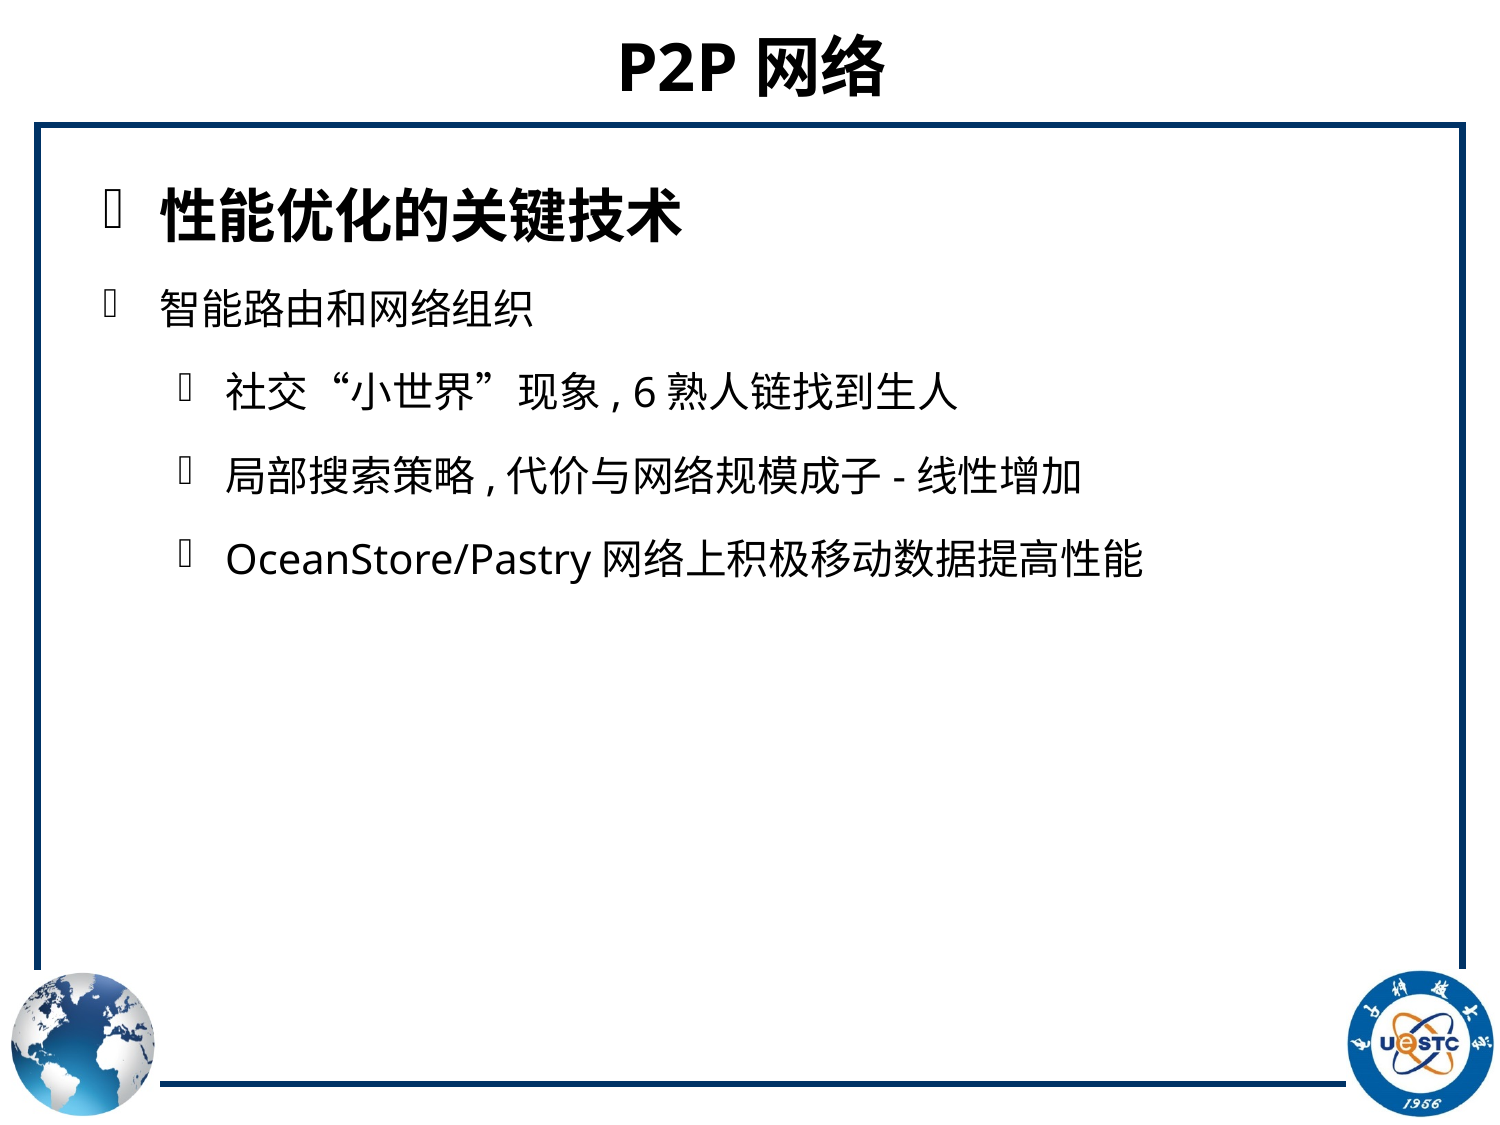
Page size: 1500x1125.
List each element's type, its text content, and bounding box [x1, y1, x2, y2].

text_box 性能优化的关键技术 智能路由和网络组织 社交“小世界”现象, 6熟人链找到生人 局部搜索策略,代价与网络规模成子-线性增加 OceanStore/Pastry网络上积极移动数据提高性能 [88, 137, 1439, 1036]
title P2P网络 [41, 19, 1463, 112]
picture [0, 970, 160, 1118]
picture [1346, 969, 1495, 1118]
